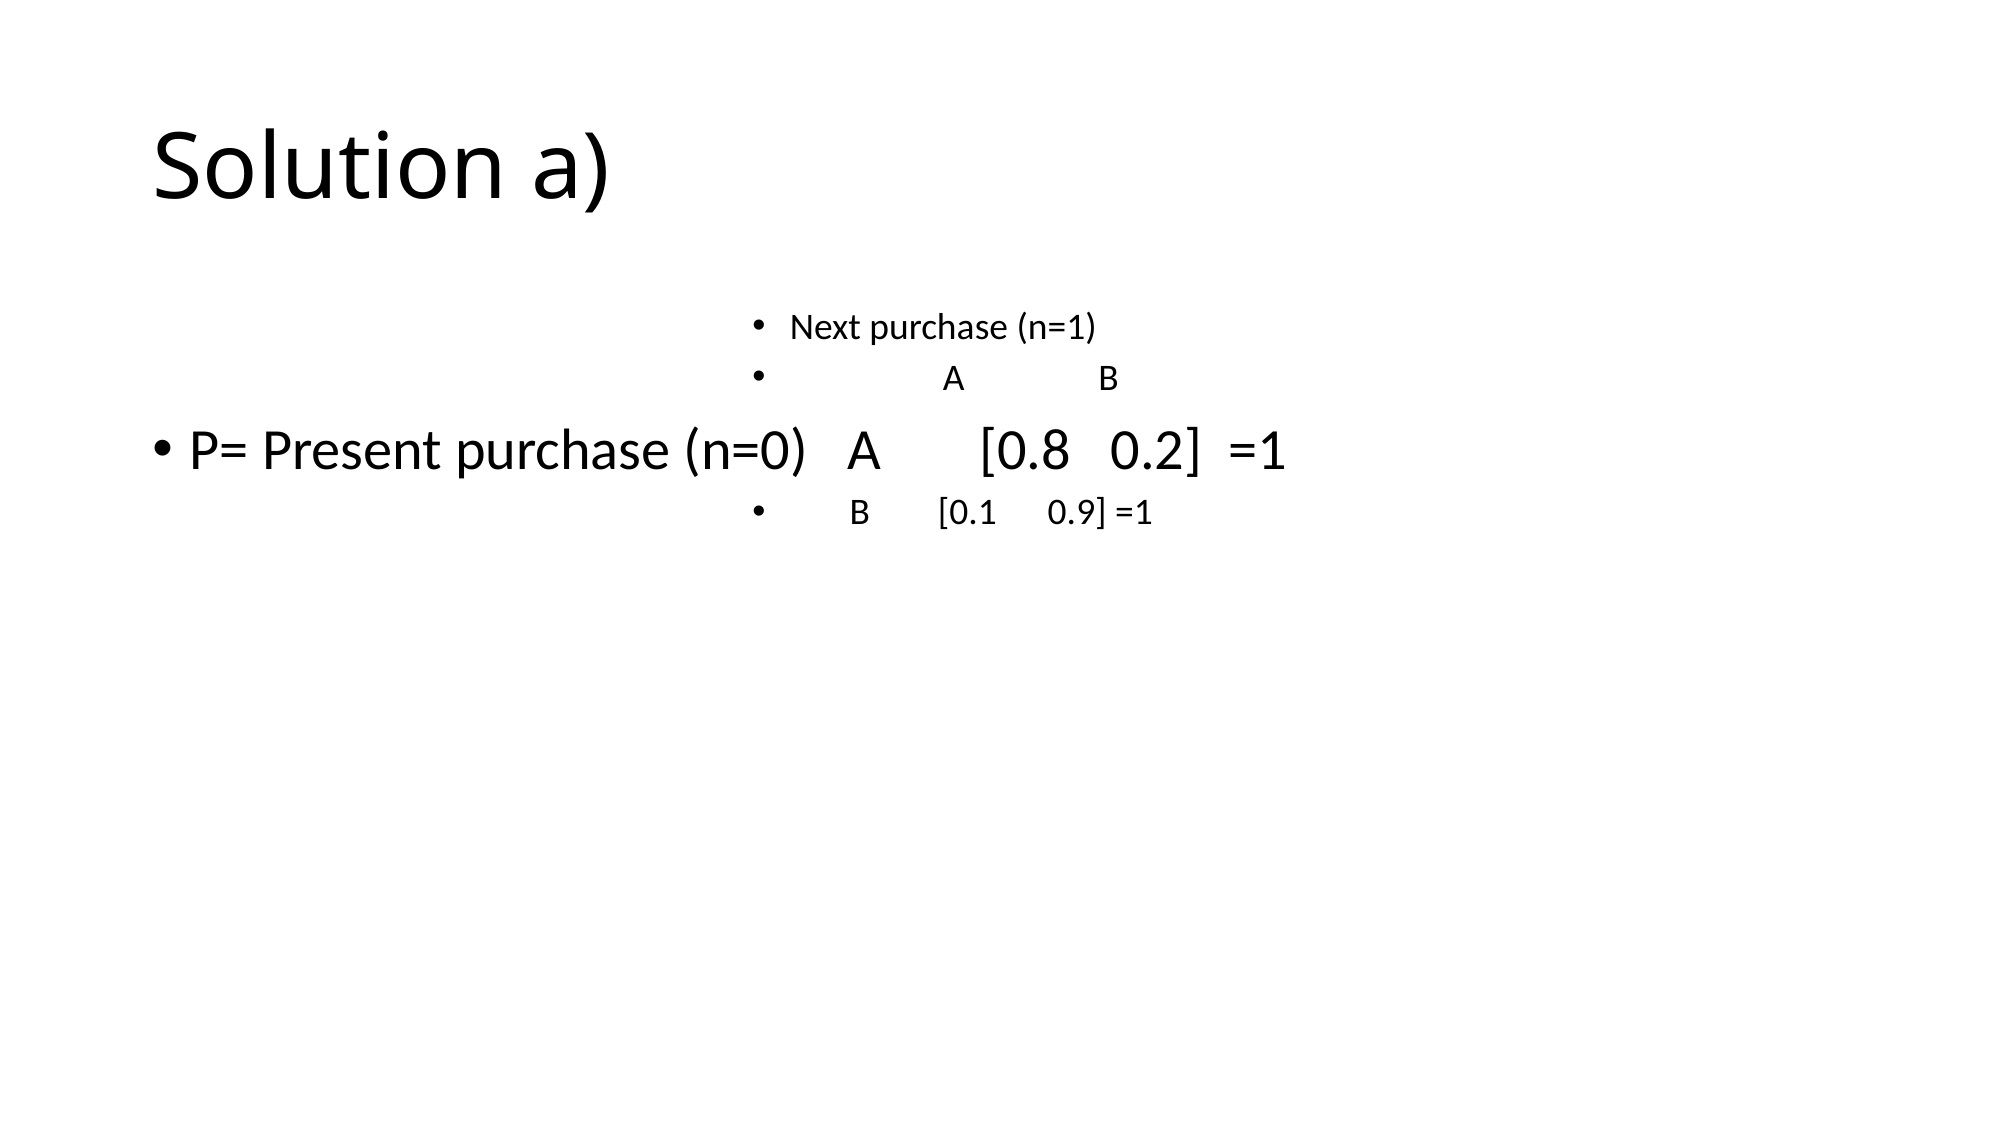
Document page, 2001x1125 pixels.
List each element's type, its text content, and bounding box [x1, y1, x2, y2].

title Solution a) [137, 59, 1863, 278]
list Next purchase (n=1) A B P= Present purchase (n=0) A [0.8 0.2] =1 B [0.1 0.9] =1 [137, 299, 1863, 1014]
